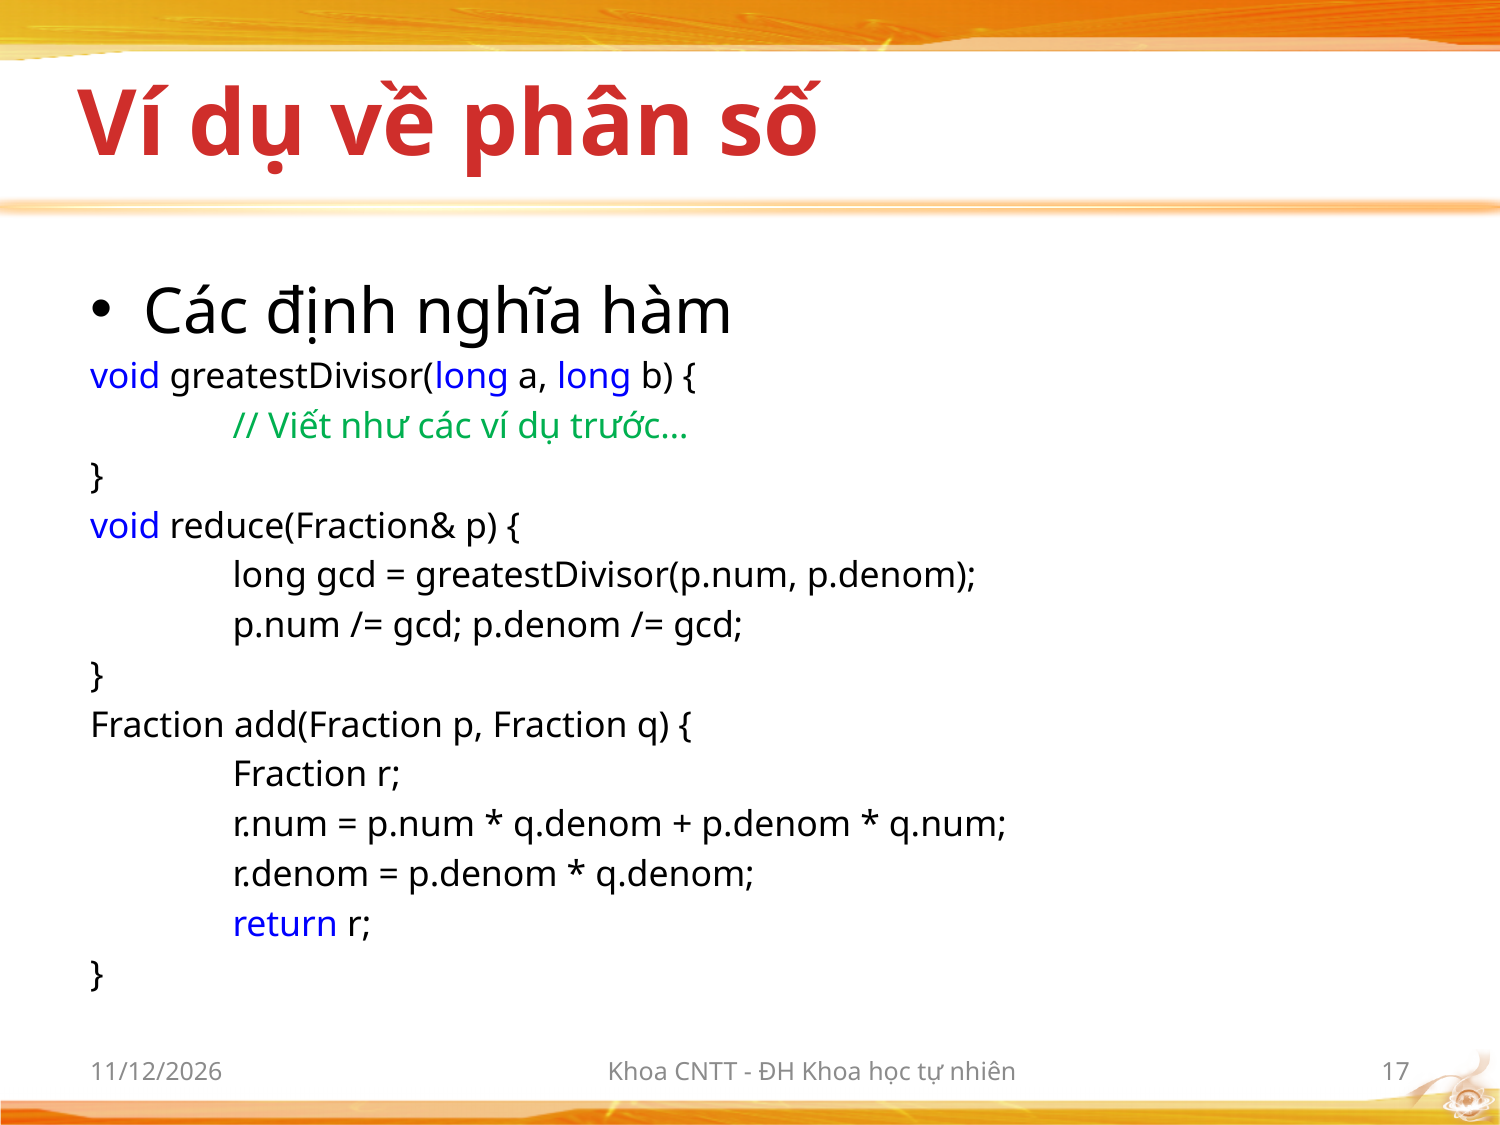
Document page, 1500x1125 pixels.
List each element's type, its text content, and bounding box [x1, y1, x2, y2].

footer Khoa CNTT - ĐH Khoa học tự nhiên [312, 1042, 1313, 1103]
picture [0, 0, 1500, 63]
picture [2, 1088, 1399, 1124]
slide_number 17 [1337, 1042, 1425, 1103]
title Ví dụ về phân số [62, 24, 1475, 213]
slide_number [75, 1042, 238, 1103]
list Các định nghĩa hàm void greatestDivisor(long a, long b) { // Viết như các ví dụ trước… } void reduce(Fraction& p) { long gcd = greatestDivisor(p.num, p.denom); p.num /= gcd; p.denom /= gcd; } Fraction add(Fraction p, Fraction q) { Fraction r; r.num = p.num * q.denom + p.denom * q.num; r.denom = p.denom * q.denom; return r; } [75, 262, 1425, 1005]
